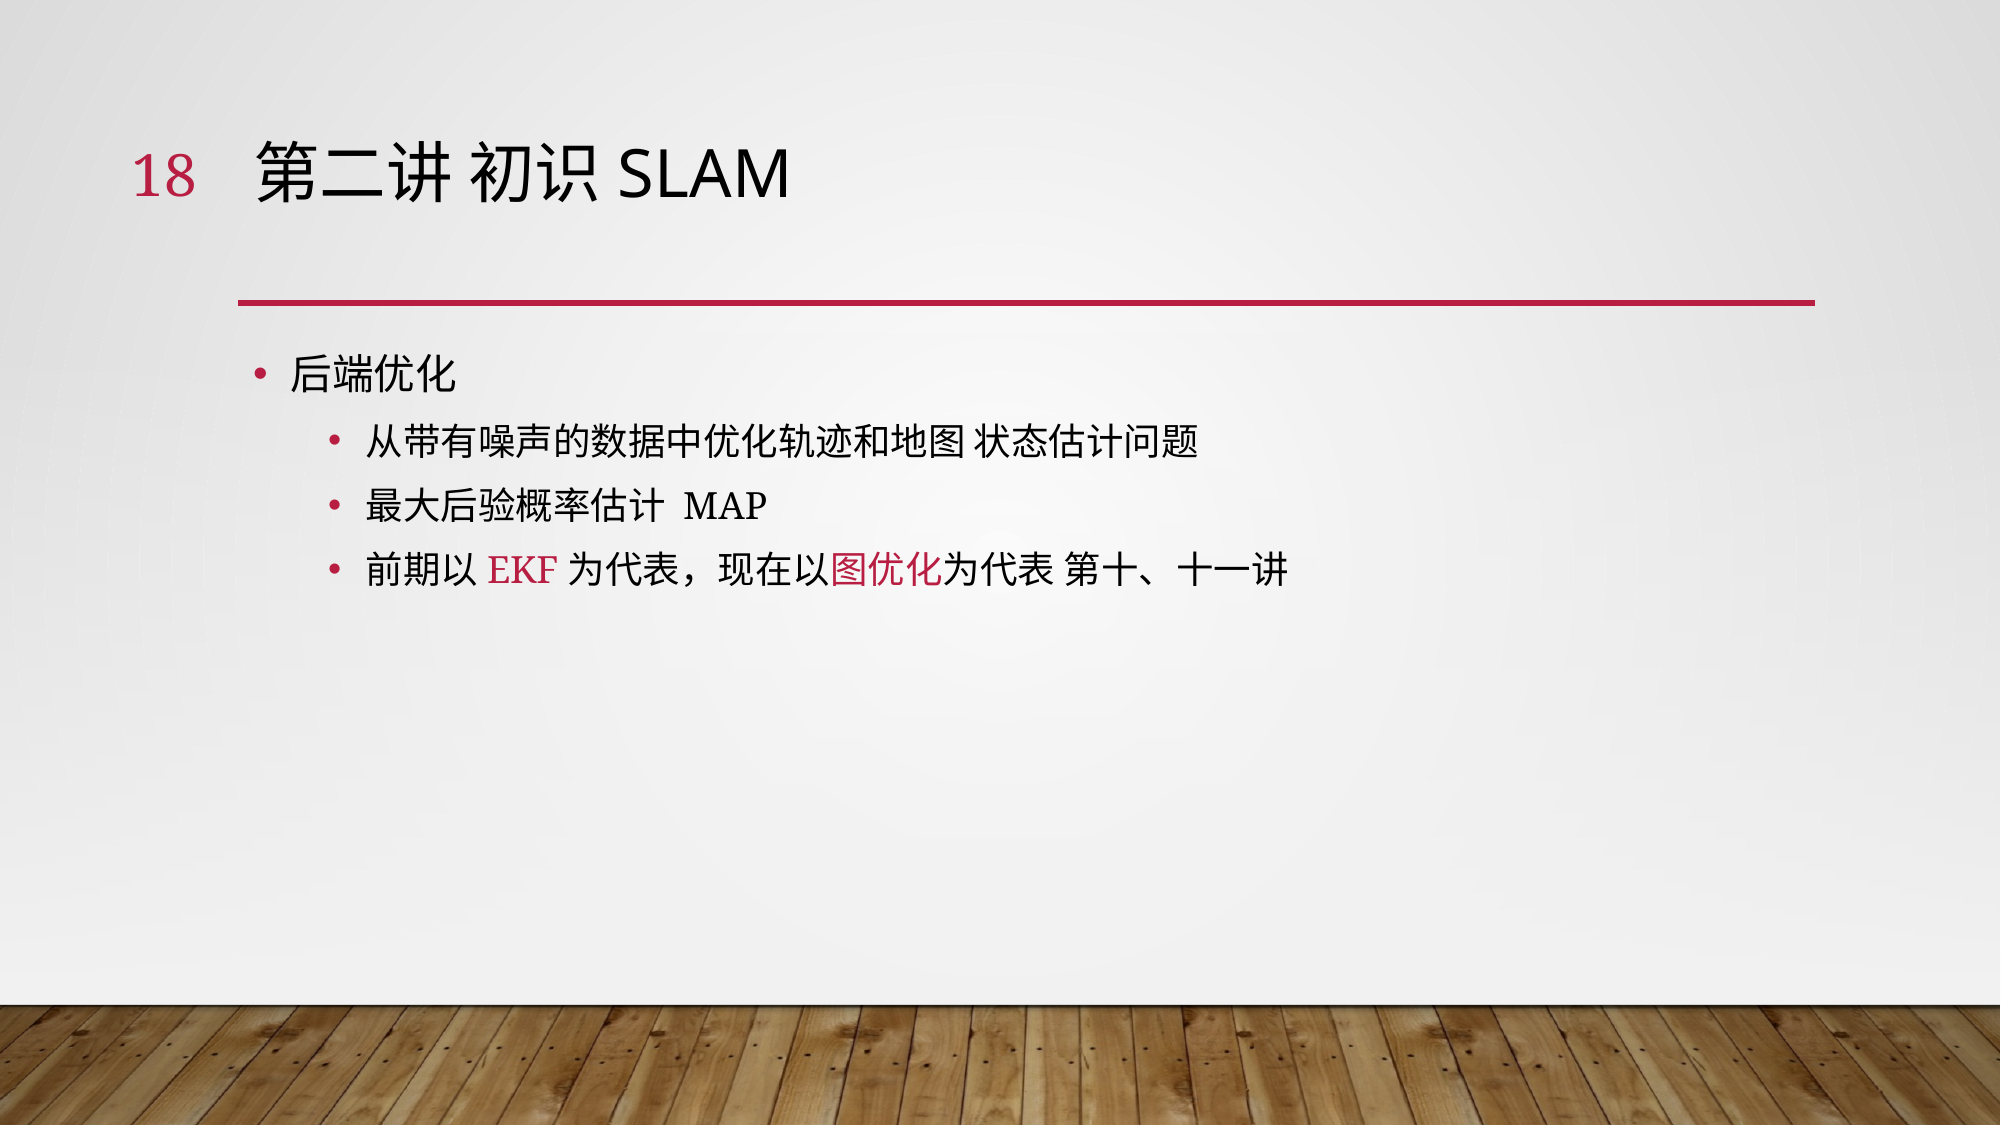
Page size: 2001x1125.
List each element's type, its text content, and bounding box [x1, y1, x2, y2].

picture [0, 1005, 2000, 1125]
title 第二讲 初识SLAM [238, 131, 1814, 305]
slide_number 18 [78, 131, 212, 214]
list 后端优化 从带有噪声的数据中优化轨迹和地图 状态估计问题 最大后验概率估计 MAP 前期以EKF为代表，现在以图优化为代表 第十、十一讲 [238, 330, 1814, 897]
